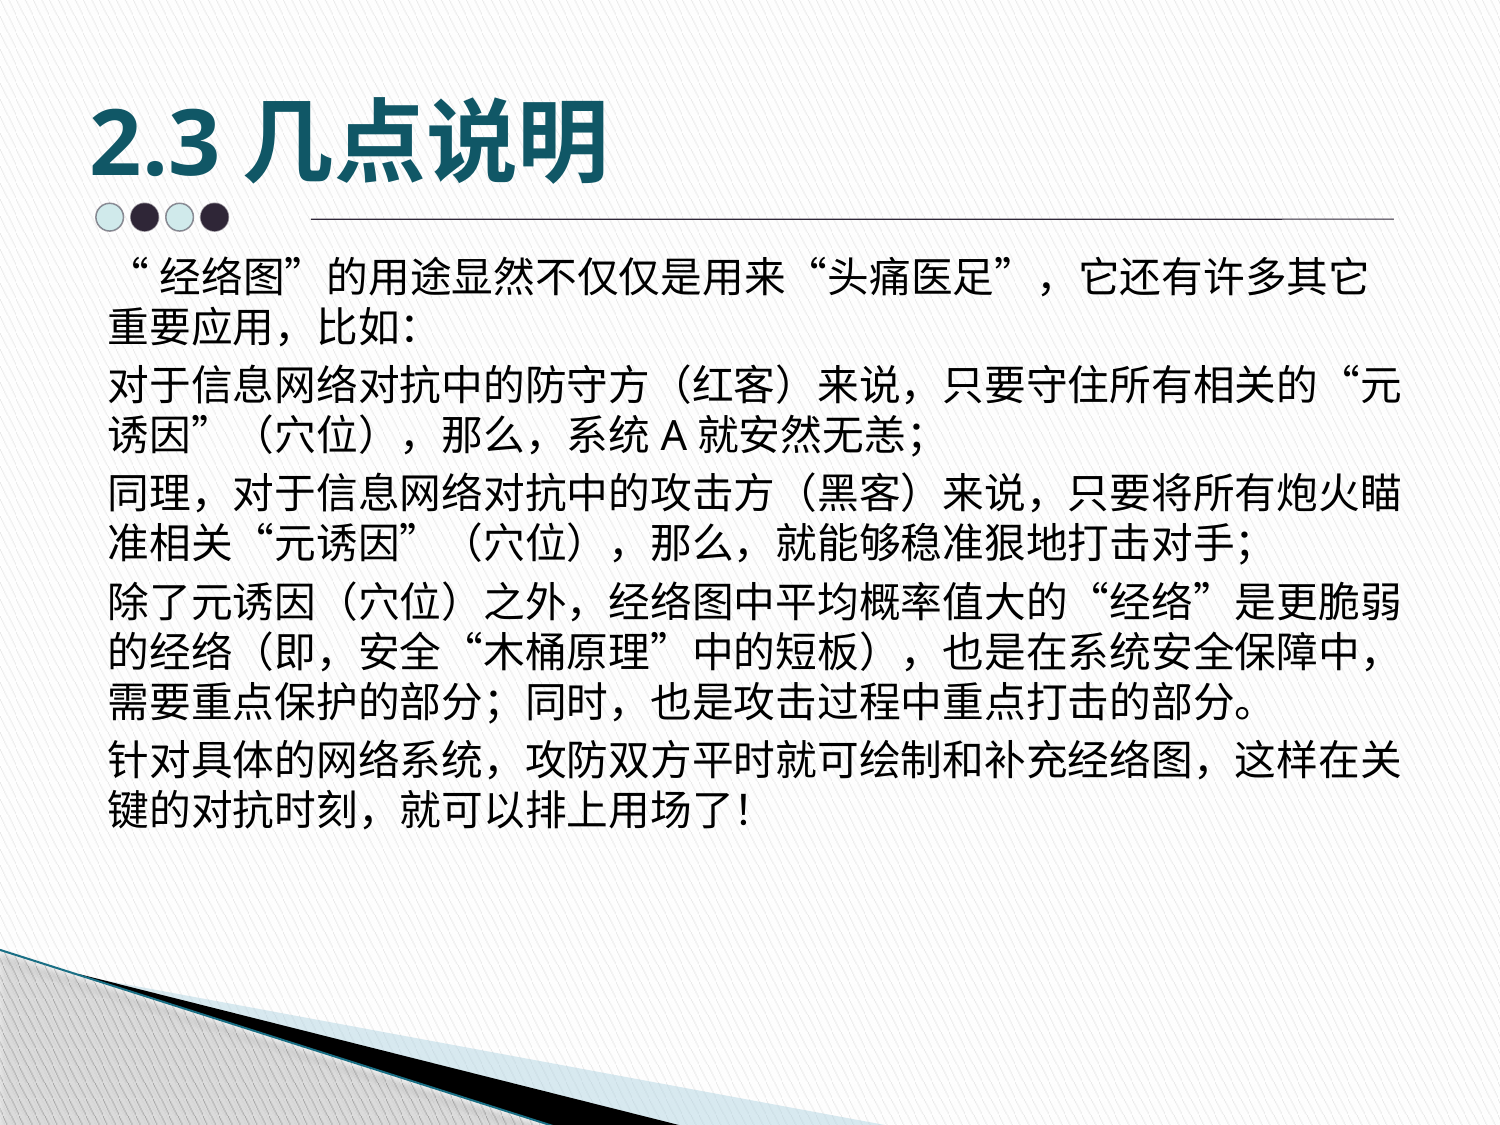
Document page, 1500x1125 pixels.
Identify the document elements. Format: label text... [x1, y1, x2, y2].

title 2.3几点说明 [75, 45, 1425, 233]
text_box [95, 203, 229, 232]
list “经络图”的用途显然不仅仅是用来“头痛医足”，它还有许多其它重要应用，比如： 对于信息网络对抗中的防守方（红客）来说，只要守住所有相关的“元诱因”（穴位），那么，系统A就安然无恙； 同理，对于信息网络对抗中的攻击方（黑客）来说，只要将所有炮火瞄准相关“元诱因”（穴位），那么，就能够稳准狠地打击对手； 除了元诱因（穴位）之外，经络图中平均概率值大的“经络”是更脆弱的经络（即，安全“木桶原理”中的短板），也是在系统安全保障中，需要重点保护的部分；同时，也是攻击过程中重点打击的部分。 针对具体的网络系统，攻防双方平时就可绘制和补充经络图，这样在关键的对抗时刻，就可以排上用场了！ [75, 243, 1425, 986]
